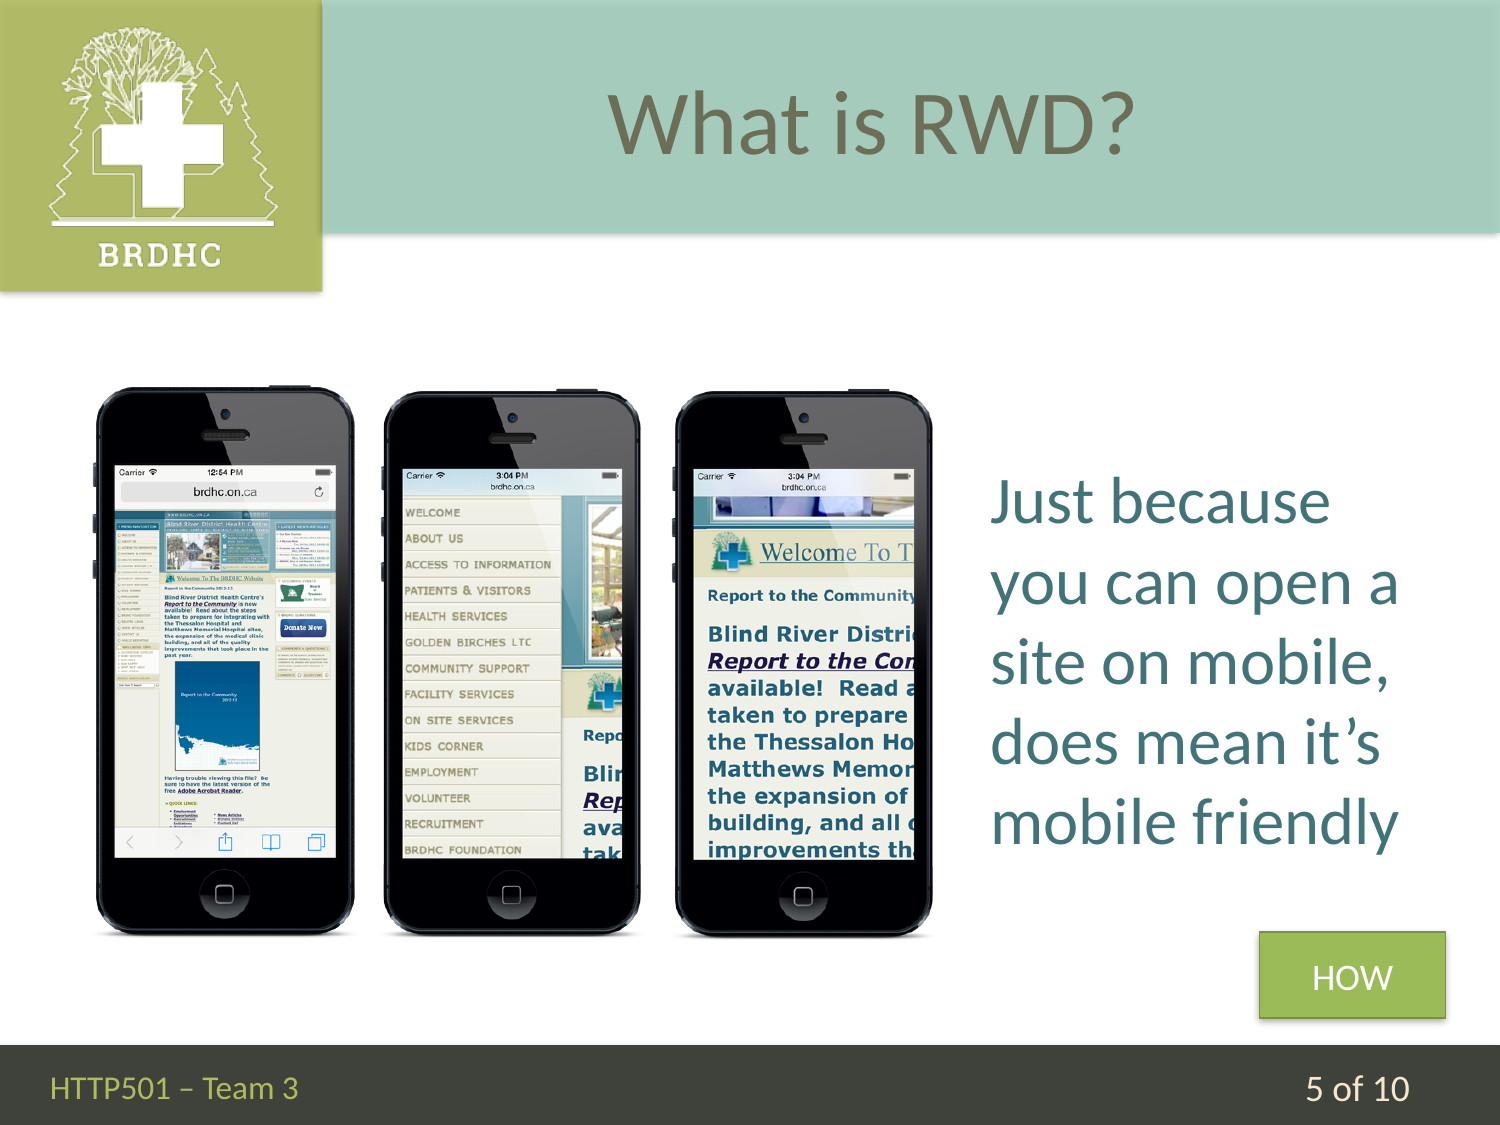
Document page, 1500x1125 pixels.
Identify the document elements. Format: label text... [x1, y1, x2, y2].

picture [56, 356, 976, 978]
text_box HOW [1259, 931, 1446, 1019]
title What is RWD? [322, 24, 1425, 212]
picture [5, 1, 317, 284]
list Just because you can open a site on mobile, does mean it’s mobile friendly [980, 449, 1447, 904]
slide_number HTTP501 – Team 3 [34, 1063, 364, 1109]
